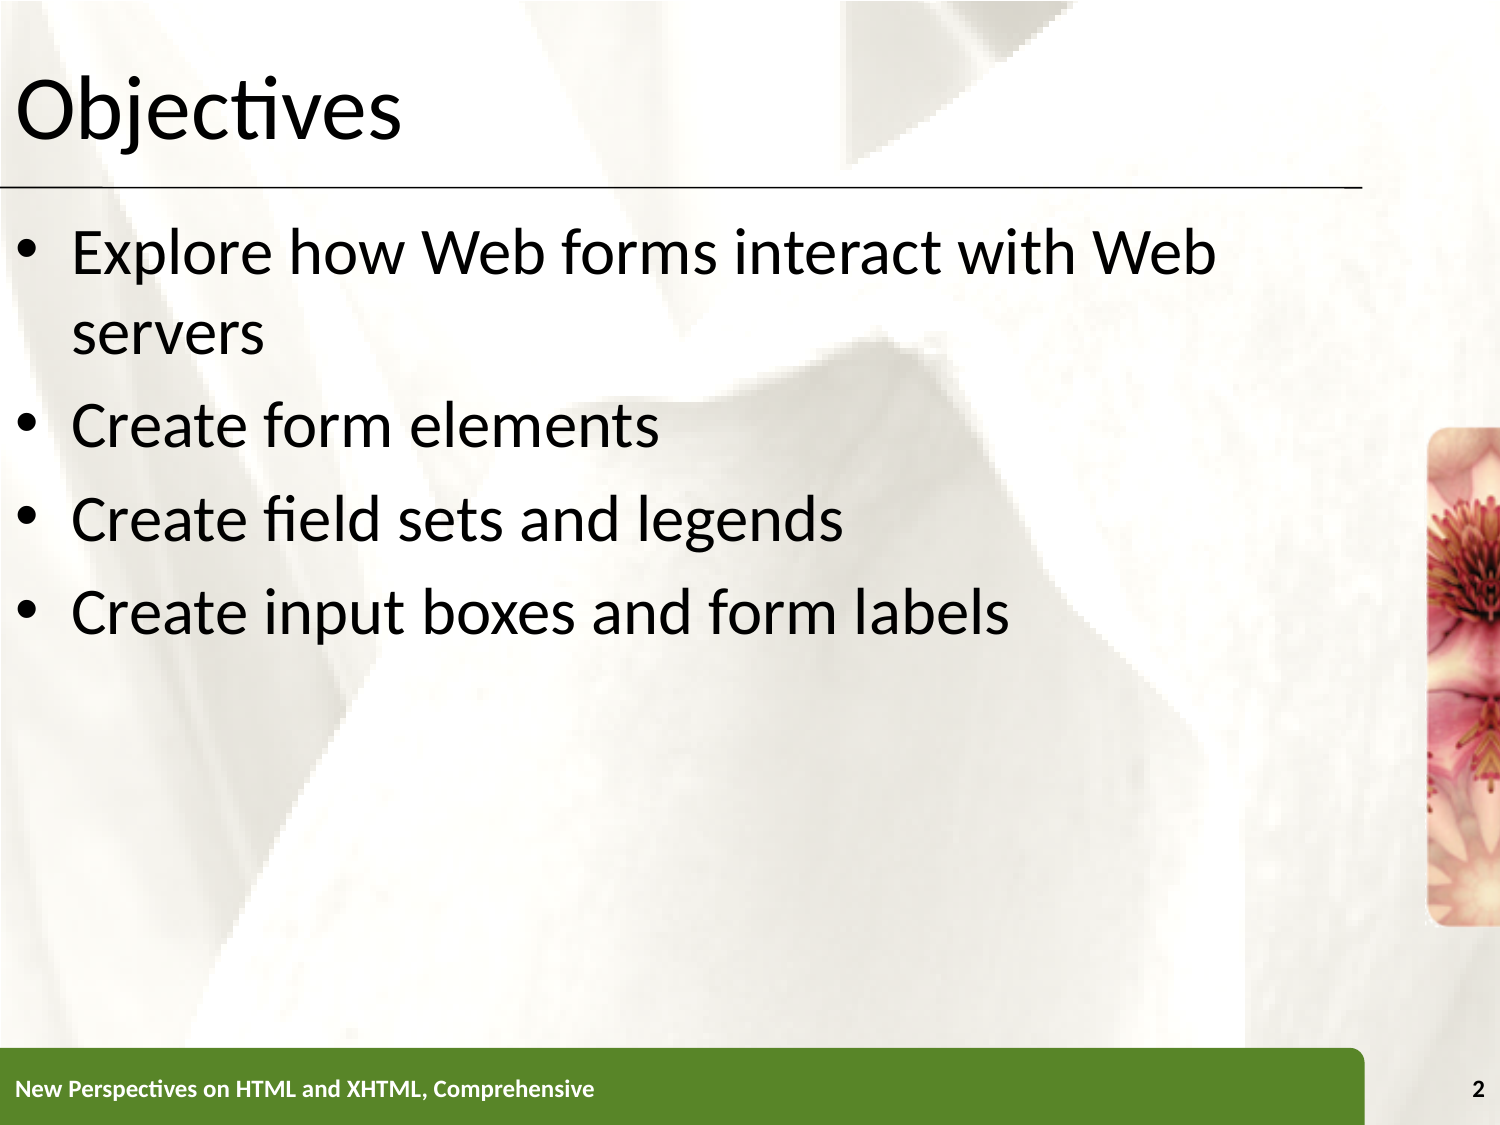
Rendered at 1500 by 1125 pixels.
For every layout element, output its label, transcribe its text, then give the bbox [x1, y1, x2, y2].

footer New Perspectives on HTML and XHTML, Comprehensive [0, 1050, 1350, 1125]
list Explore how Web forms interact with Web servers Create form elements Create field sets and legends Create input boxes and form labels [0, 199, 1426, 1006]
slide_number 2 [1412, 1050, 1500, 1125]
picture [1426, 425, 1500, 930]
title Objectives [0, 24, 1363, 181]
